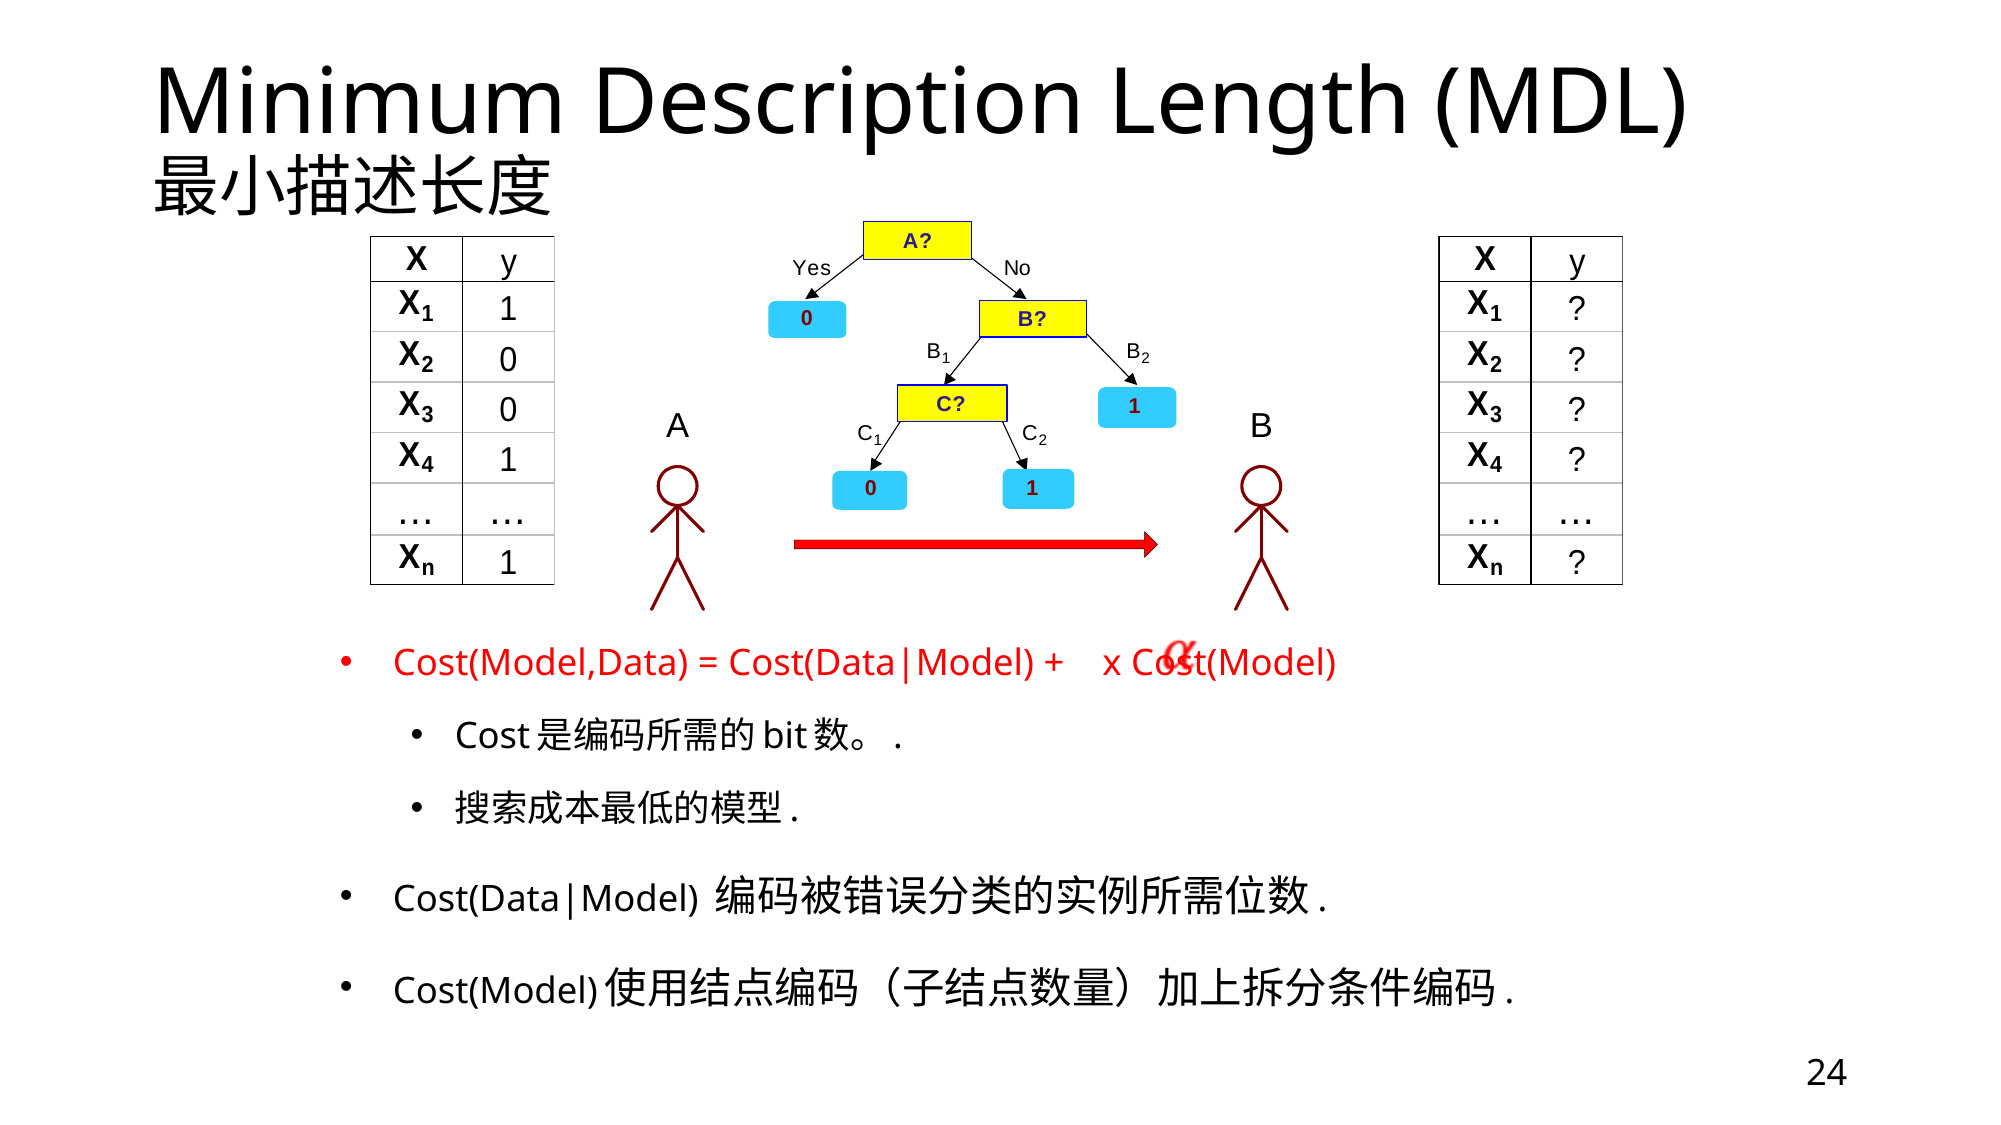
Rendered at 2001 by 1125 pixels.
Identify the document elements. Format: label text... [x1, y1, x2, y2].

picture [1123, 591, 1231, 716]
text_box 24 [1412, 1042, 1863, 1103]
list Cost(Model,Data) = Cost(Data|Model) + x Cost(Model) Cost是编码所需的bit数。. 搜索成本最低的模型. Cost(Data|Model) 编码被错误分类的实例所需位数. Cost(Model)使用结点编码（子结点数量）加上拆分条件编码. [324, 609, 1675, 1025]
title Minimum Description Length (MDL) 最小描述长度 [137, 30, 1863, 249]
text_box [369, 235, 556, 586]
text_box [609, 218, 1330, 614]
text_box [1438, 235, 1624, 586]
